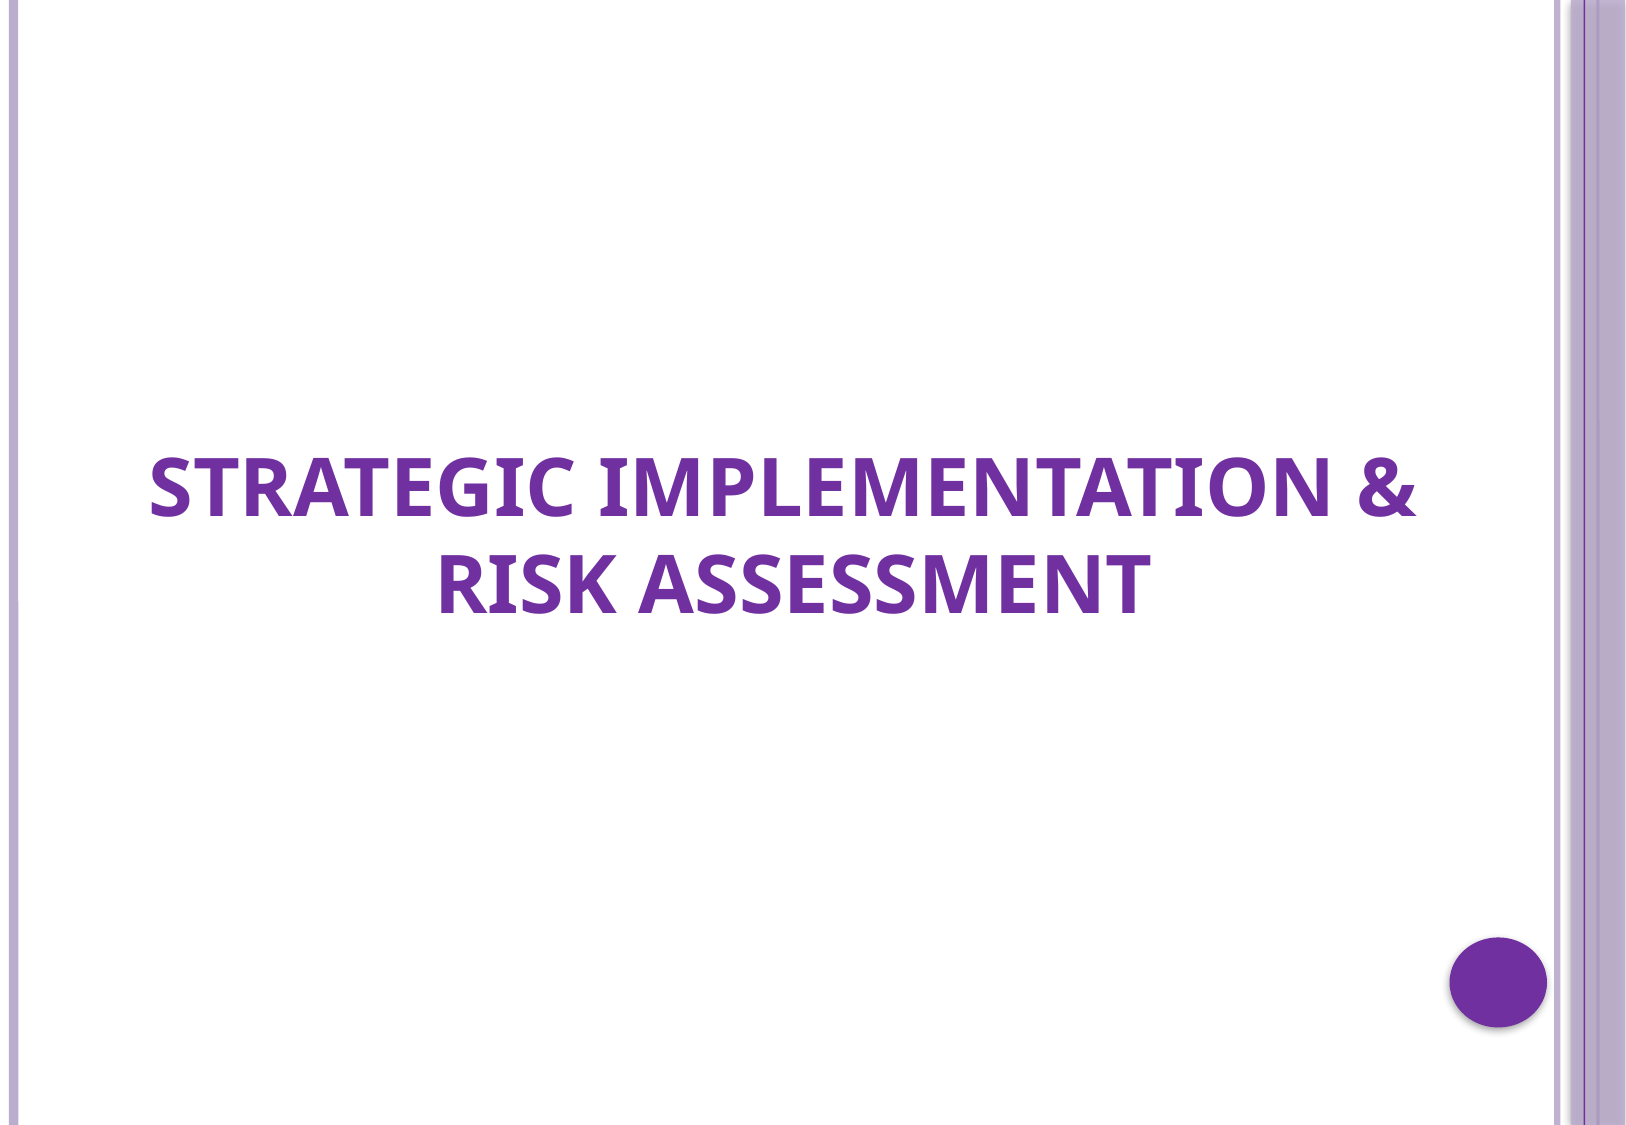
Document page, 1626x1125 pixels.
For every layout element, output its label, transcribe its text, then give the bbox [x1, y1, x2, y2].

title Strategic Implementation & Risk Assessment [99, 425, 1488, 638]
